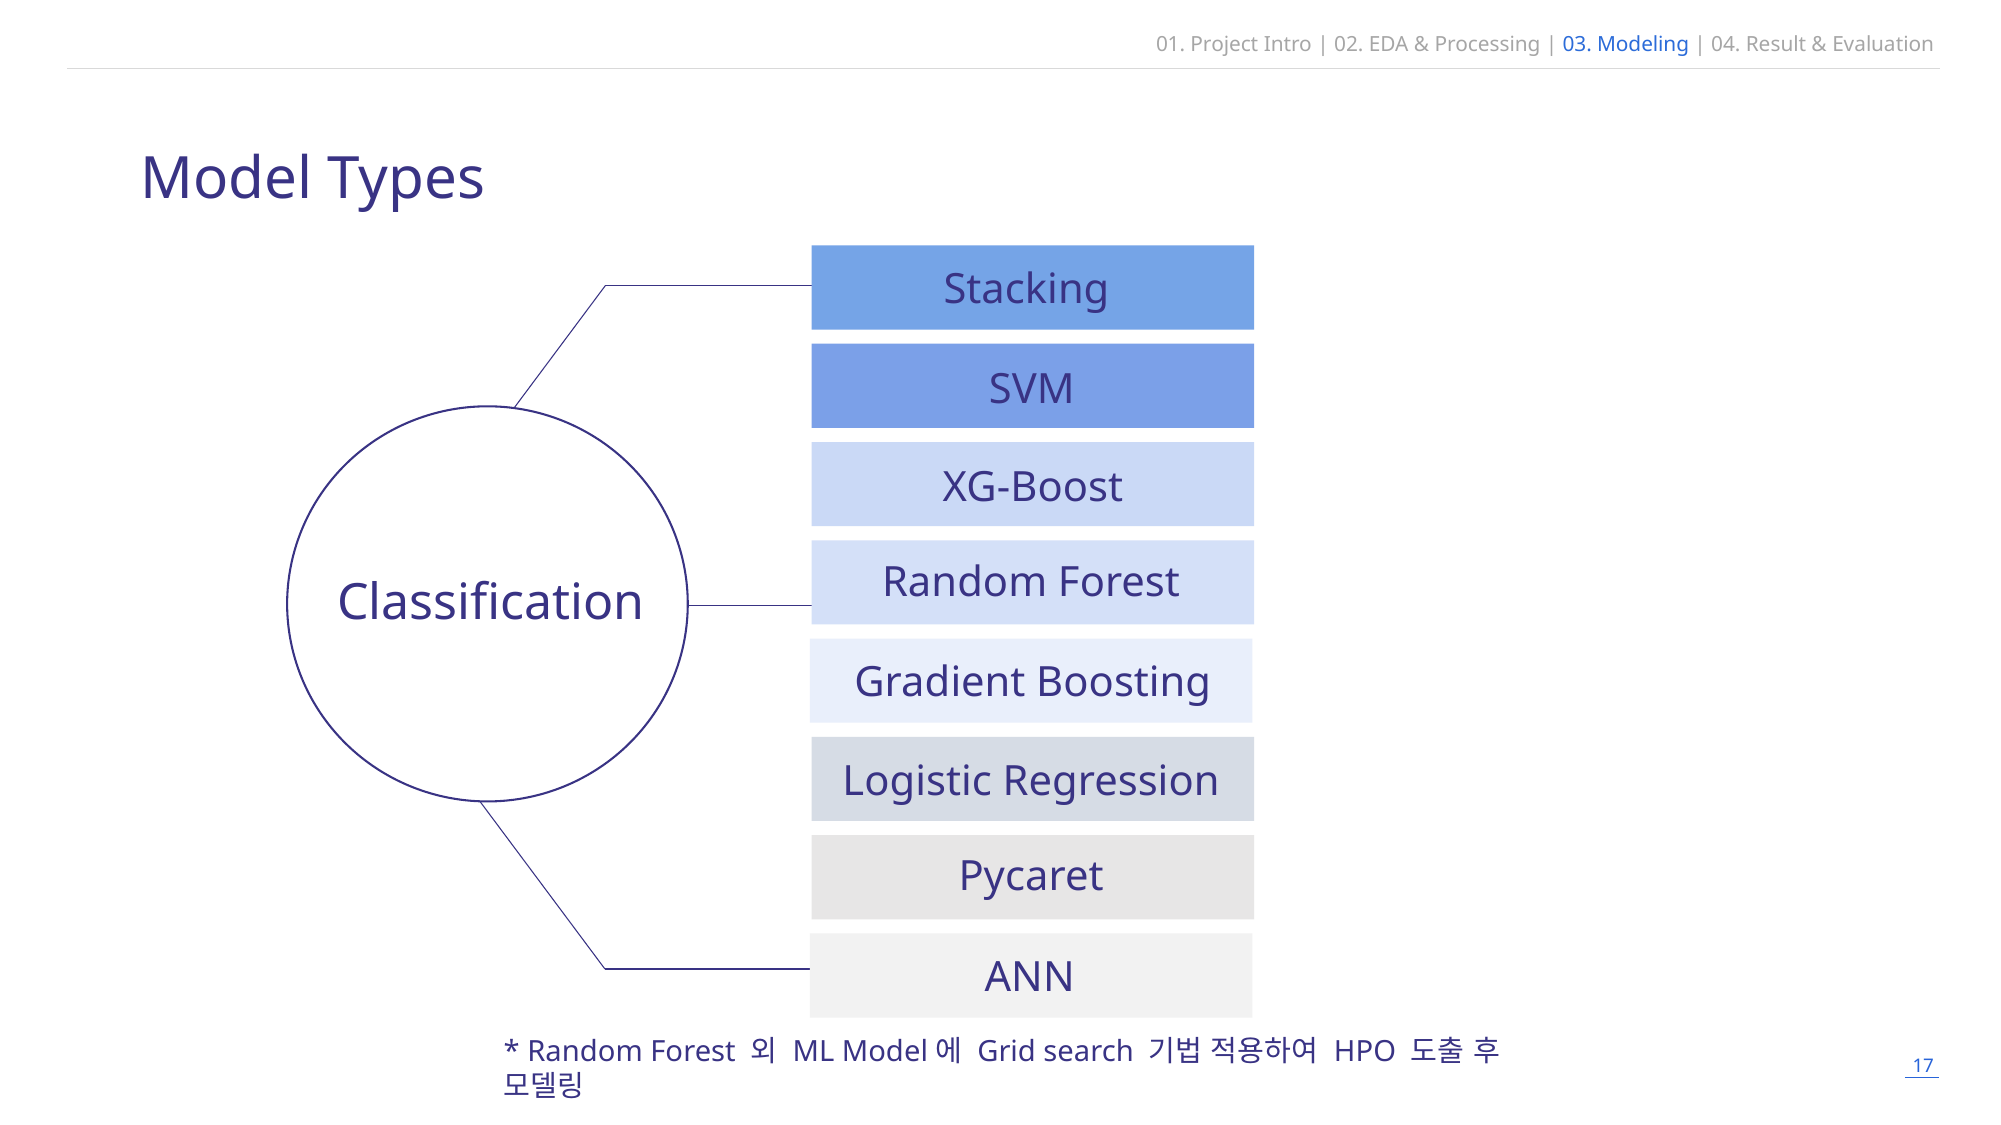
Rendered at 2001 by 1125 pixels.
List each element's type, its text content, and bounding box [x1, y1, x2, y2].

text_box Classification [266, 562, 717, 638]
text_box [808, 933, 1253, 1018]
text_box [809, 835, 1255, 920]
text_box * Random Forest 외 ML Model에 Grid search 기법 적용하여 HPO 도출 후 모델링 [488, 1024, 1577, 1110]
text_box 01. Project Intro | 02. EDA & Processing | 03. Modeling | 04. Result & Evaluation [1041, 23, 1949, 114]
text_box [474, 794, 881, 969]
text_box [811, 343, 1255, 428]
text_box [1894, 1046, 1949, 1084]
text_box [811, 245, 1255, 330]
text_box [290, 405, 685, 562]
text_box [809, 638, 1253, 723]
text_box Model Types [126, 132, 576, 218]
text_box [475, 285, 882, 461]
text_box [809, 736, 1255, 822]
text_box [289, 638, 686, 803]
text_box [811, 441, 1255, 527]
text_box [809, 540, 1255, 625]
